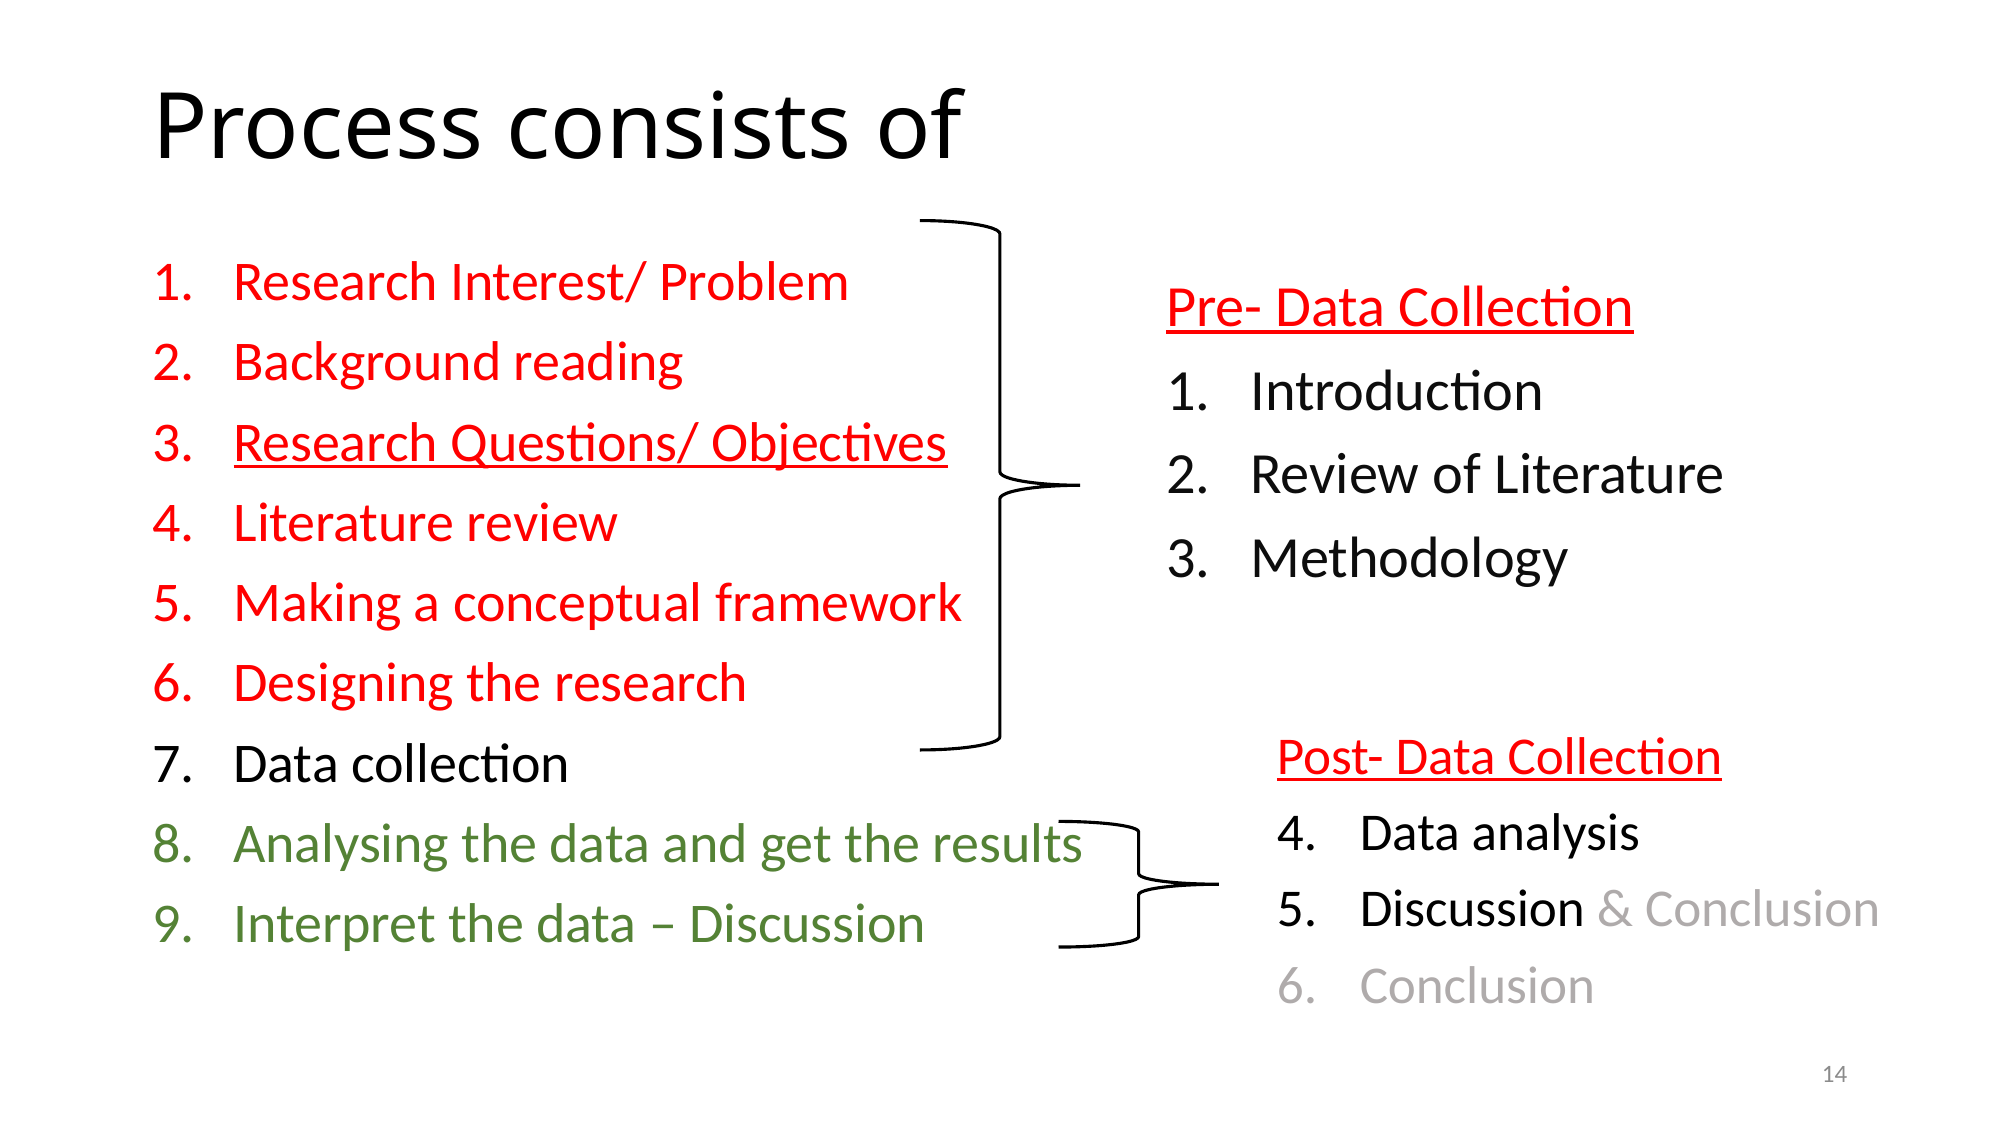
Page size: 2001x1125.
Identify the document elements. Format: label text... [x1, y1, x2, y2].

list Research Interest/ Problem Background reading Research Questions/ Objectives Literature review Making a conceptual framework Designing the research Data collection Analysing the data and get the results Interpret the data – Discussion [137, 244, 1105, 1014]
slide_number 14 [1412, 1073, 1863, 1103]
text_box Post- Data Collection Data analysis Discussion & Conclusion Conclusion [1261, 721, 1903, 1073]
text_box Pre- Data Collection Introduction Review of Literature Methodology [1151, 268, 1792, 621]
text_box [919, 219, 1081, 752]
title Process consists of [137, 59, 1863, 198]
text_box [1058, 819, 1219, 949]
